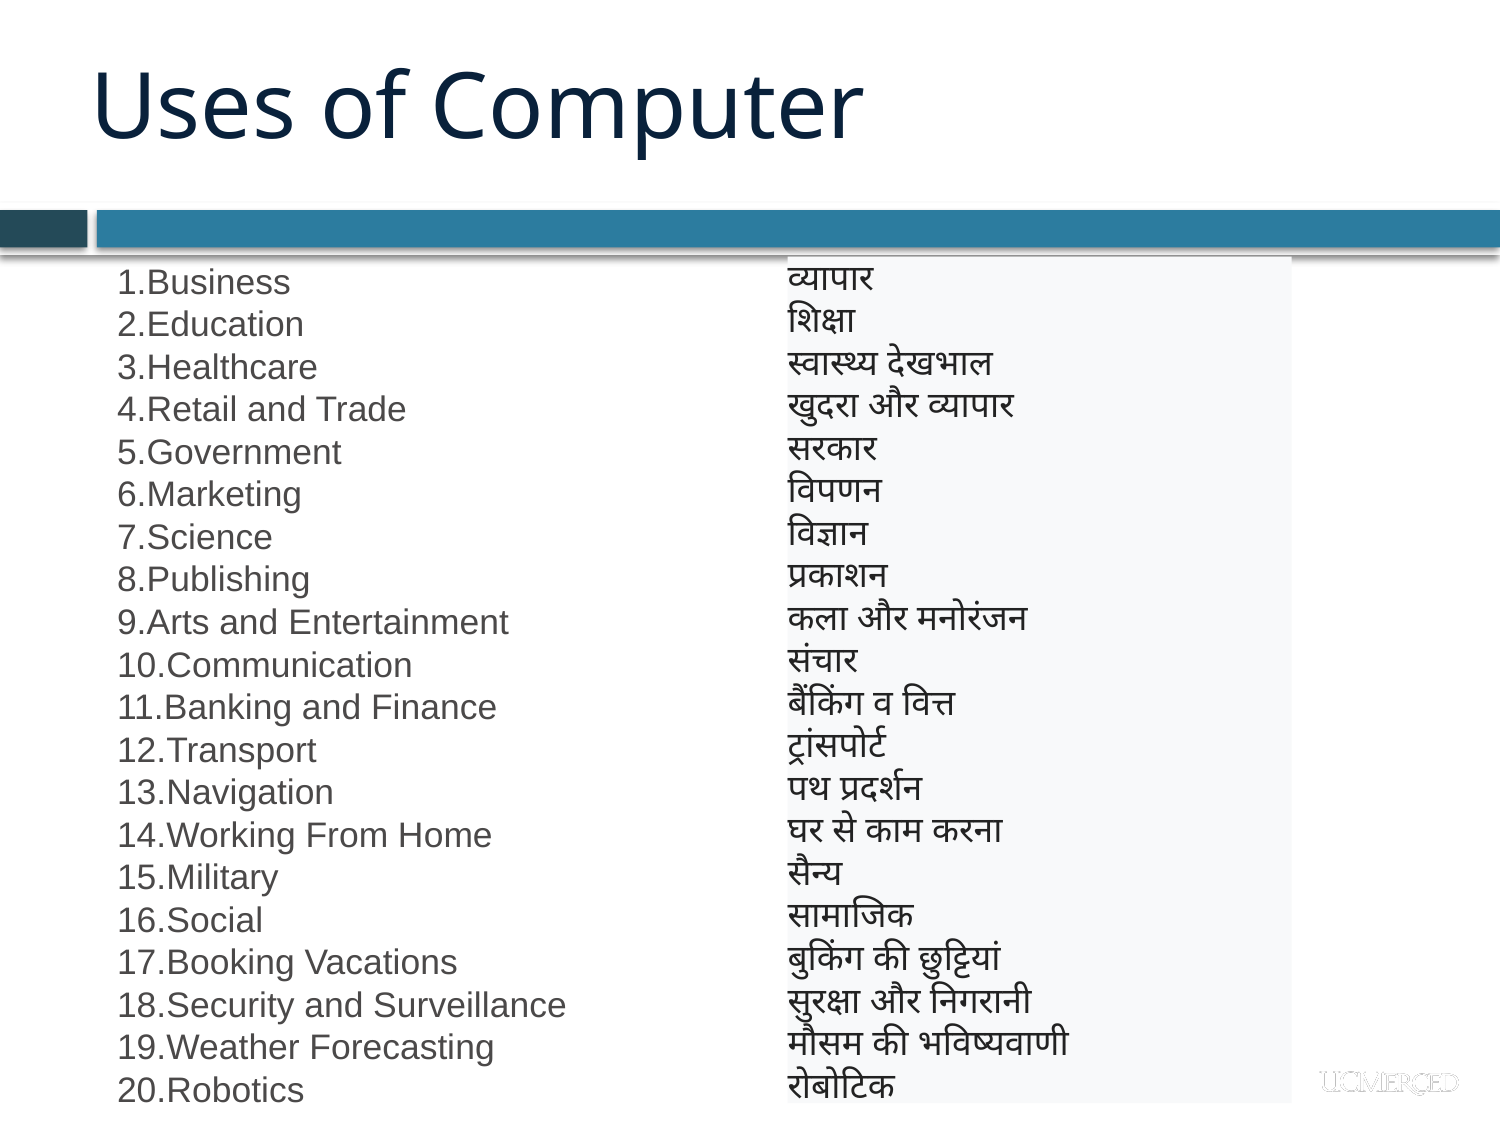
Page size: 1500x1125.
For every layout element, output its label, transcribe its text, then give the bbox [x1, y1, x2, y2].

title Uses of Computer [75, 20, 1413, 184]
text_box Business Education Healthcare Retail and Trade Government Marketing Science Publishing Arts and Entertainment Communication Banking and Finance Transport Navigation Working From Home Military Social Booking Vacations Security and Surveillance Weather Forecasting Robotics [102, 251, 609, 1117]
text_box व्यापार शिक्षा स्वास्थ्य देखभाल खुदरा और व्यापार सरकार विपणन विज्ञान प्रकाशन कला और मनोरंजन संचार बैंकिंग व वित्त ट्रांसपोर्ट पथ प्रदर्शन घर से काम करना सैन्य सामाजिक बुकिंग की छुट्टियां सुरक्षा और निगरानी मौसम की भविष्यवाणी रोबोटिक [787, 256, 1292, 1104]
